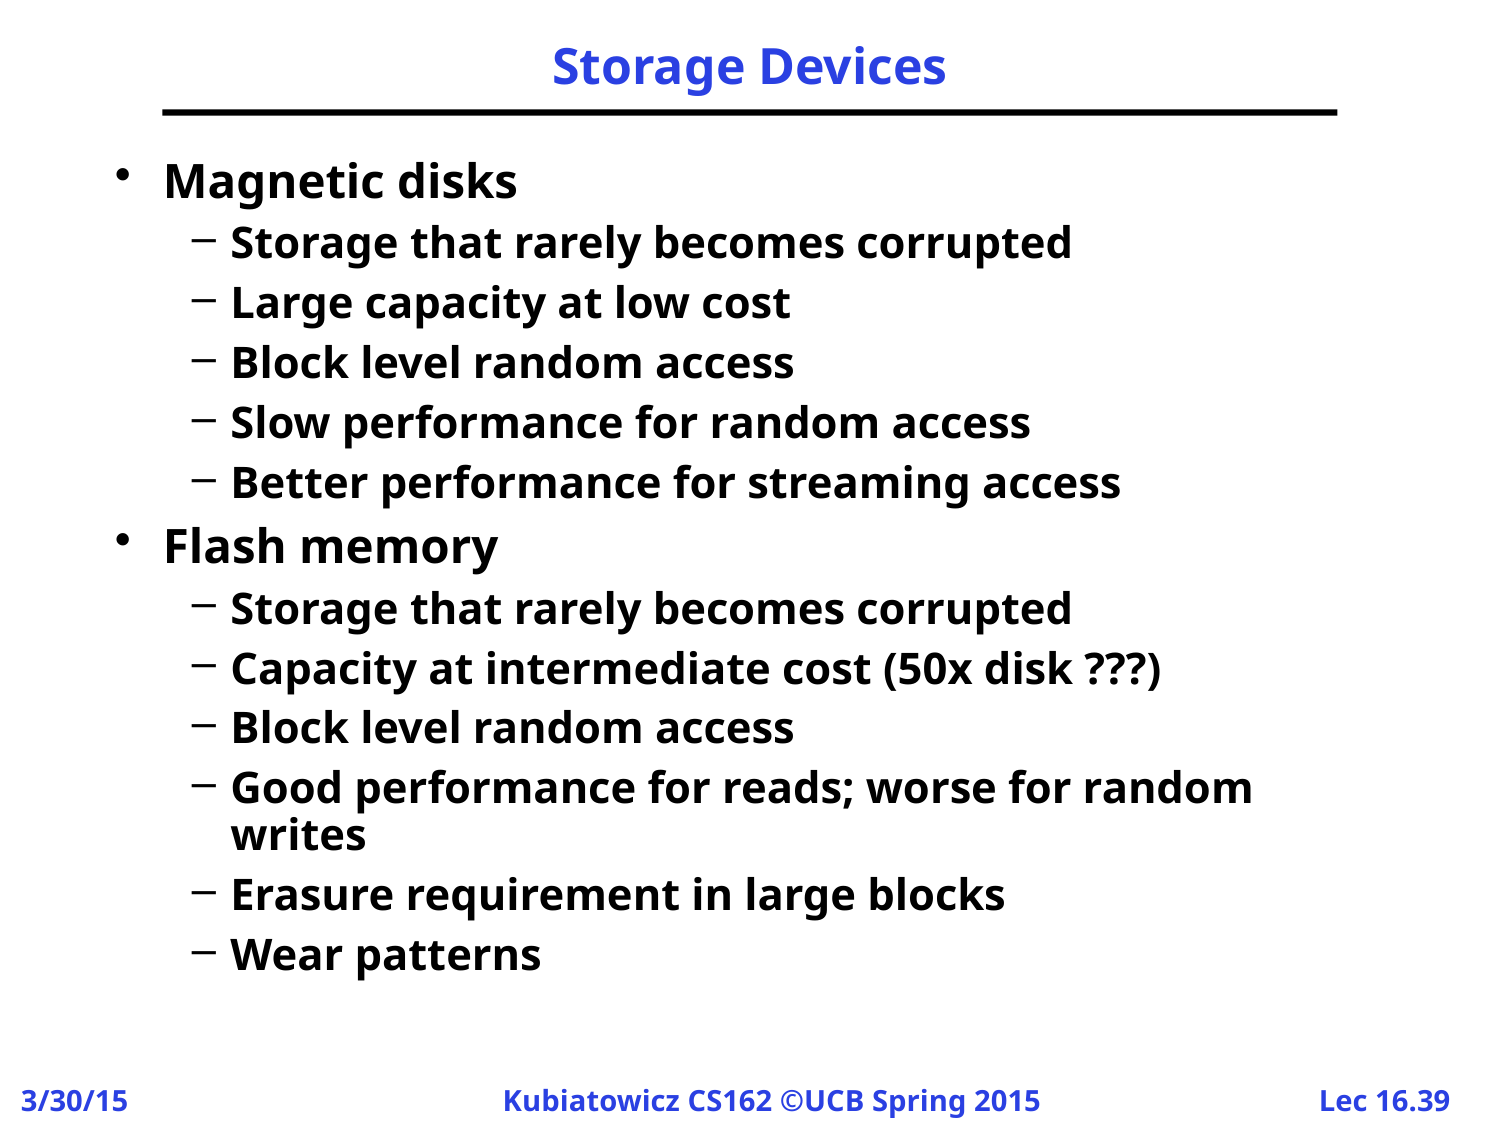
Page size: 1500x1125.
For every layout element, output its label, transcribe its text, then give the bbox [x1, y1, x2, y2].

title Storage Devices [162, 24, 1338, 113]
list Magnetic disks Storage that rarely becomes corrupted Large capacity at low cost Block level random access Slow performance for random access Better performance for streaming access Flash memory Storage that rarely becomes corrupted Capacity at intermediate cost (50x disk ???) Block level random access Good performance for reads; worse for random writes Erasure requirement in large blocks Wear patterns [99, 149, 1400, 988]
